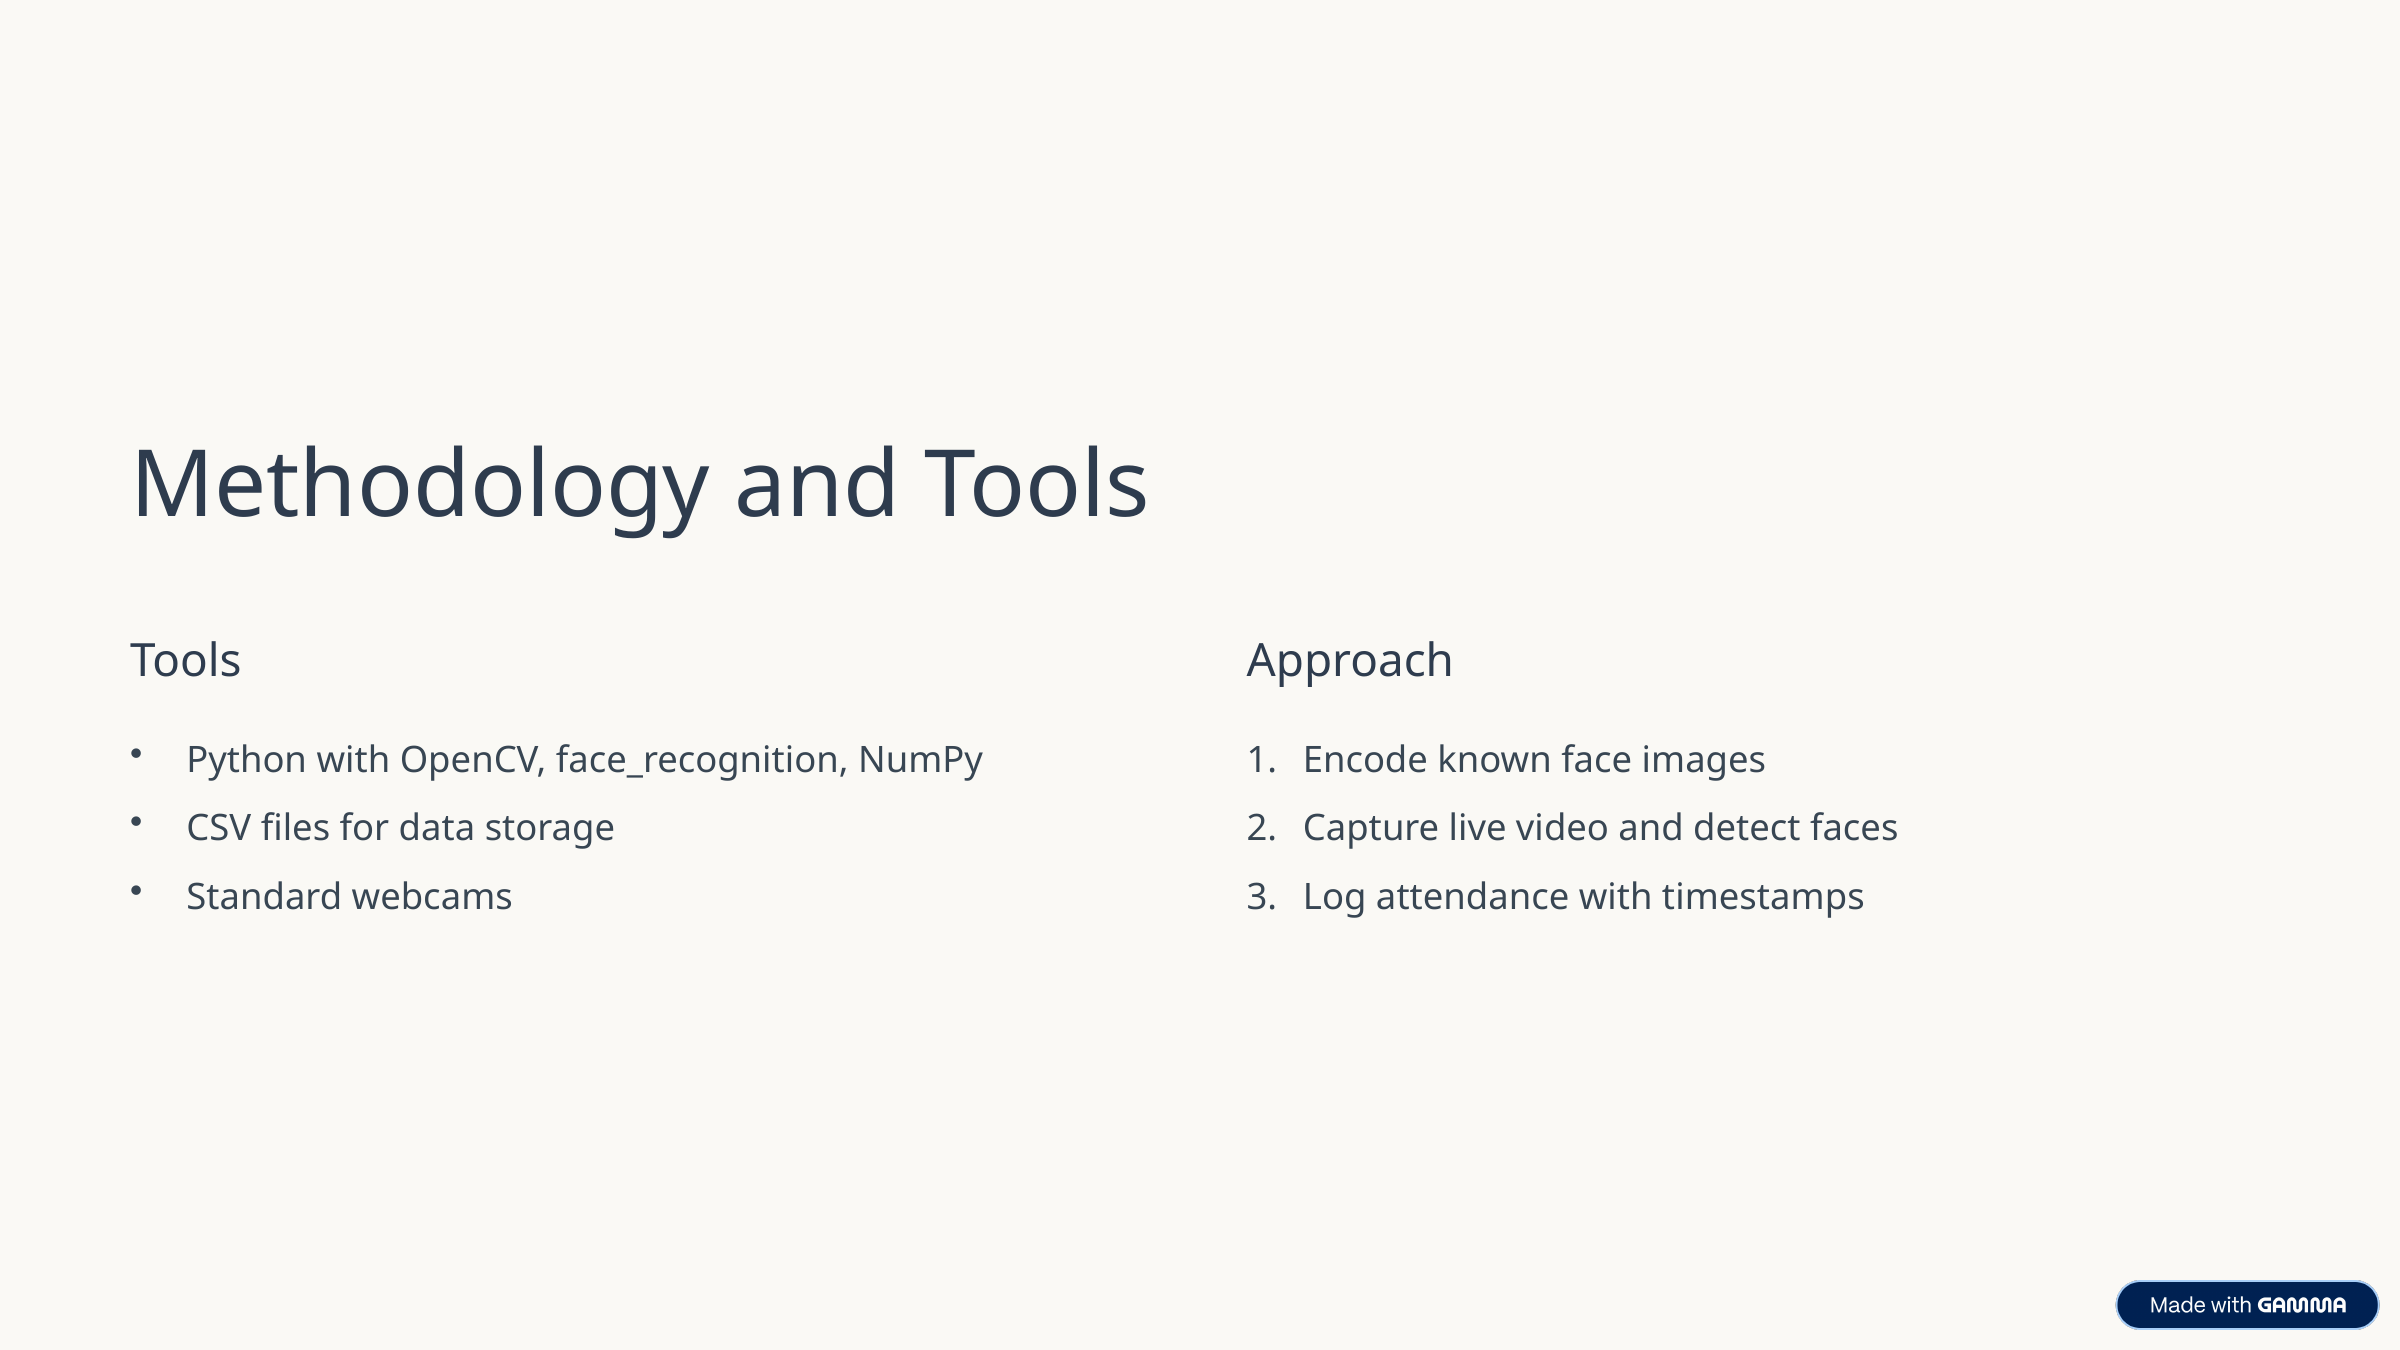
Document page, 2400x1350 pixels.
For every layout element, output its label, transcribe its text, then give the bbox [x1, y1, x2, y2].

text_box Tools [130, 628, 596, 687]
text_box Approach [1246, 628, 1712, 687]
text_box CSV files for data storage [130, 792, 1155, 849]
picture [2106, 1271, 2389, 1339]
text_box Python with OpenCV, face_recognition, NumPy [130, 724, 1155, 780]
text_box Methodology and Tools [130, 419, 1128, 536]
text_box Encode known face images [1246, 724, 2271, 780]
text_box Standard webcams [130, 861, 1155, 918]
text_box Capture live video and detect faces [1246, 792, 2271, 849]
text_box Log attendance with timestamps [1246, 861, 2271, 918]
